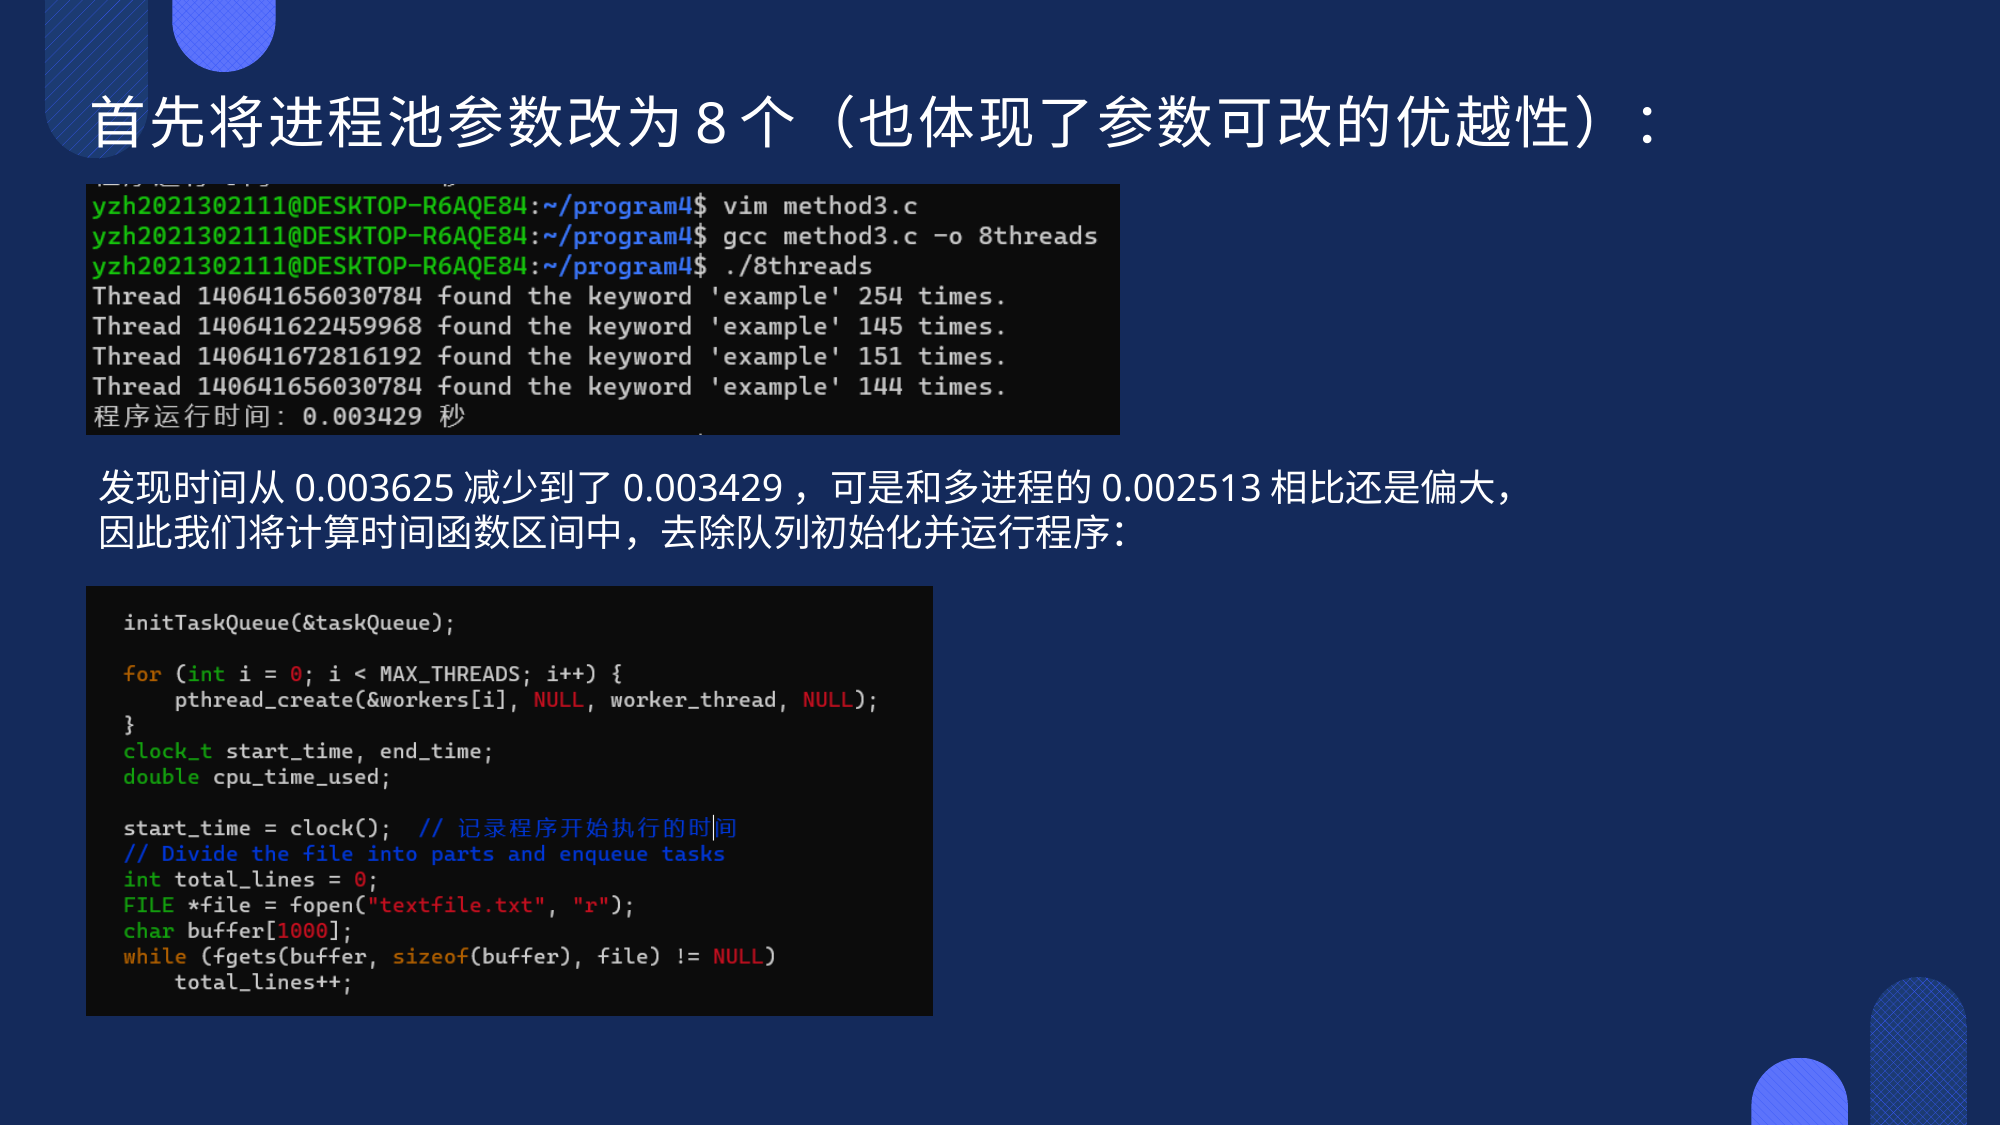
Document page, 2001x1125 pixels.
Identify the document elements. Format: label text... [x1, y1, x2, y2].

text_box [171, 0, 277, 59]
text_box 发现时间从0.003625减少到了0.003429，可是和多进程的0.002513相比还是偏大，因此我们将计算时间函数区间中，去除队列初始化并运行程序： [83, 456, 1582, 562]
text_box [1750, 1056, 1849, 1125]
picture [86, 586, 933, 1016]
text_box [1869, 976, 1968, 1125]
text_box [43, 0, 150, 155]
text_box 首先将进程池参数改为8个（也体现了参数可改的优越性）： [74, 59, 1725, 185]
picture [86, 184, 1120, 435]
